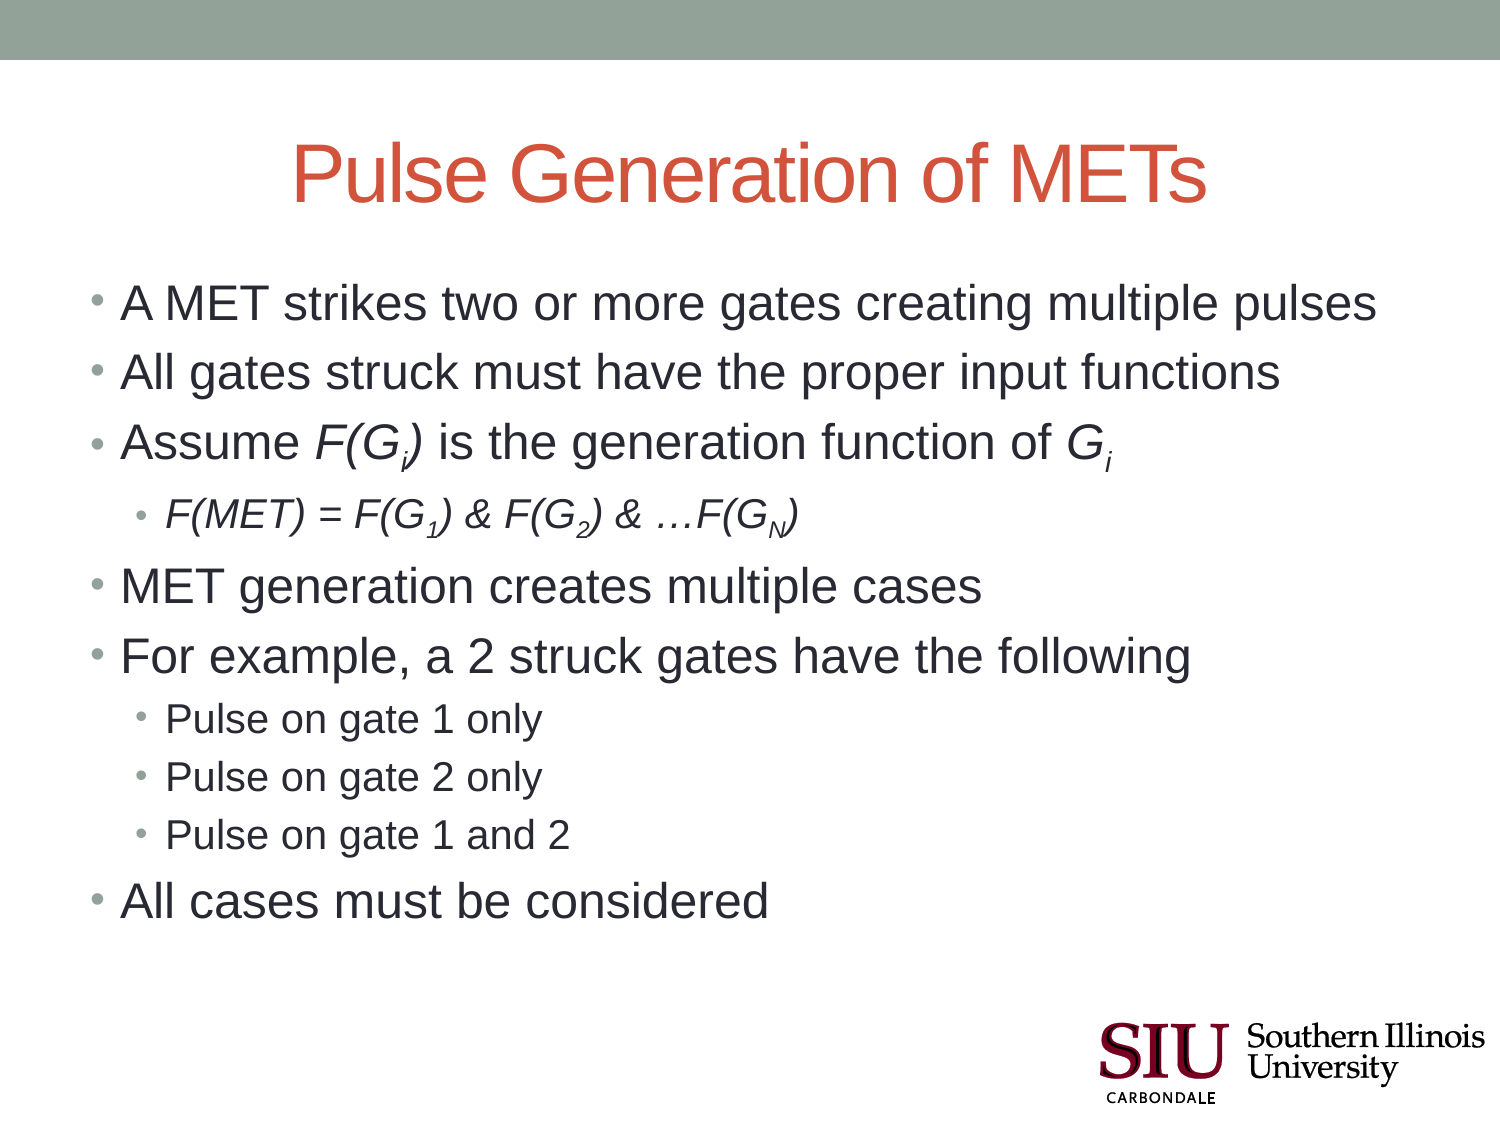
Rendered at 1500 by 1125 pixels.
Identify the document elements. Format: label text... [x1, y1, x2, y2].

list A MET strikes two or more gates creating multiple pulses All gates struck must have the proper input functions Assume F(Gi) is the generation function of Gi F(MET) = F(G1) & F(G2) & …F(GN) MET generation creates multiple cases For example, a 2 struck gates have the following Pulse on gate 1 only Pulse on gate 2 only Pulse on gate 1 and 2 All cases must be considered [75, 262, 1425, 1063]
title Pulse Generation of METs [75, 87, 1425, 250]
